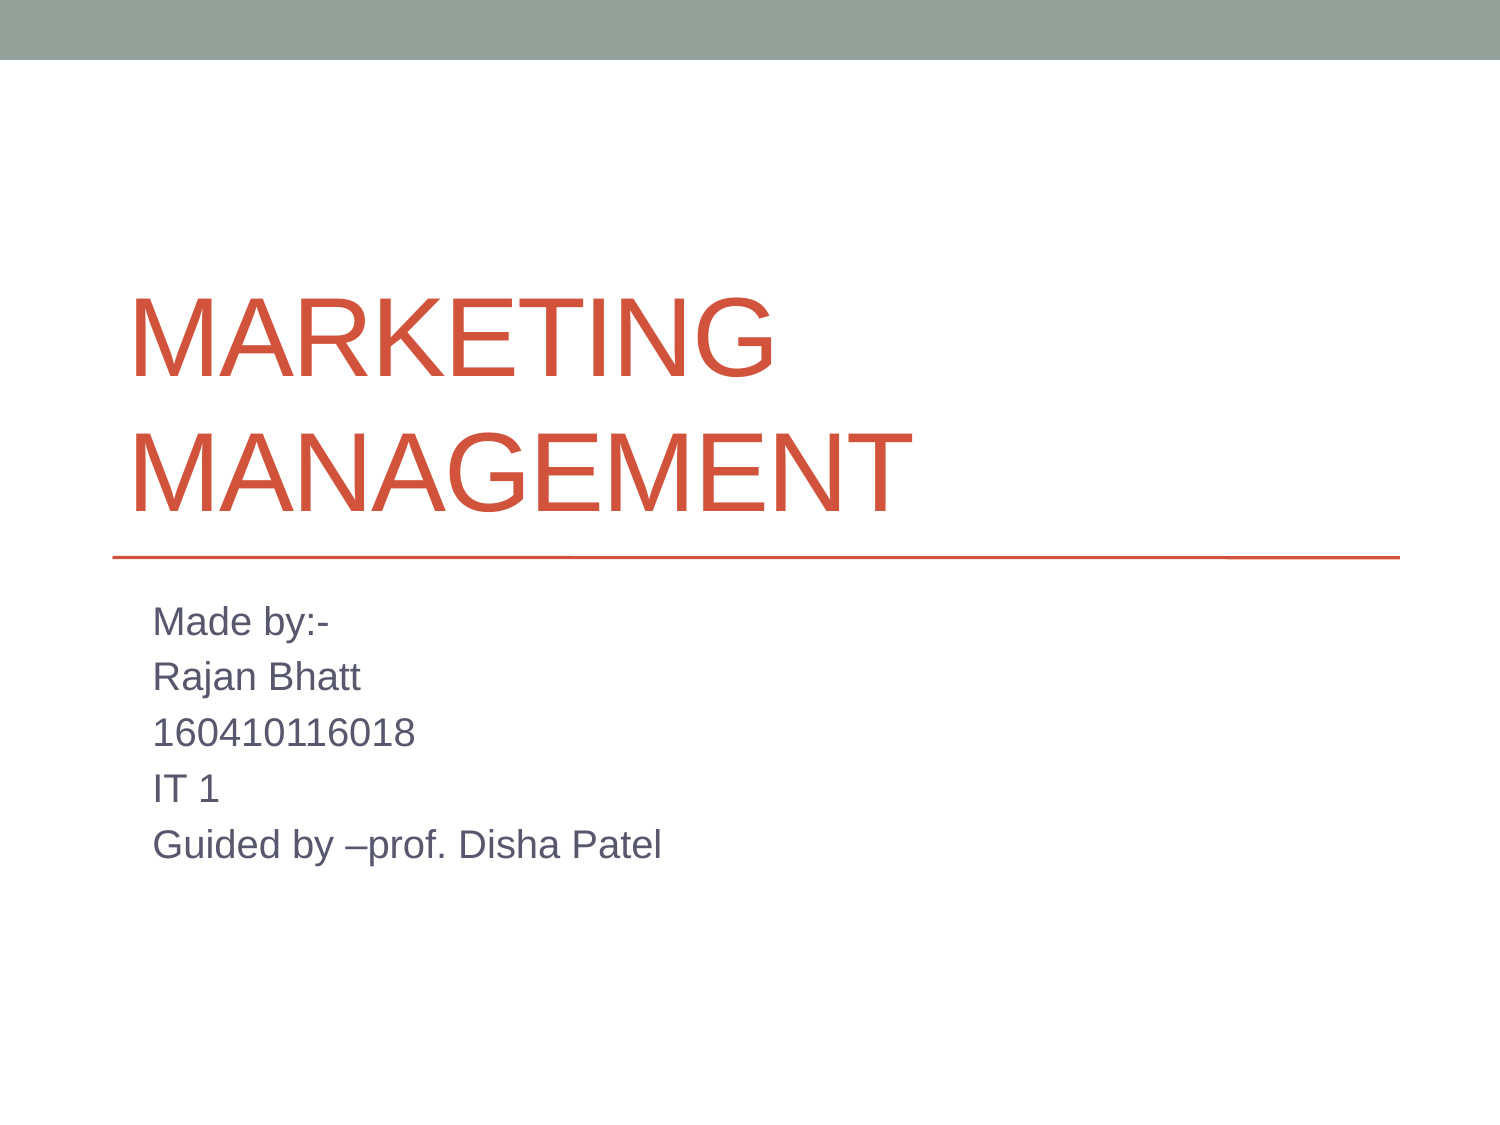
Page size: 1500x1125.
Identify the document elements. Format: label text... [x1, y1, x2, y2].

subtitle Made by:- Rajan Bhatt 160410116018 IT 1 Guided by –prof. Disha Patel [137, 587, 1188, 875]
title Marketing management [112, 224, 1400, 542]
